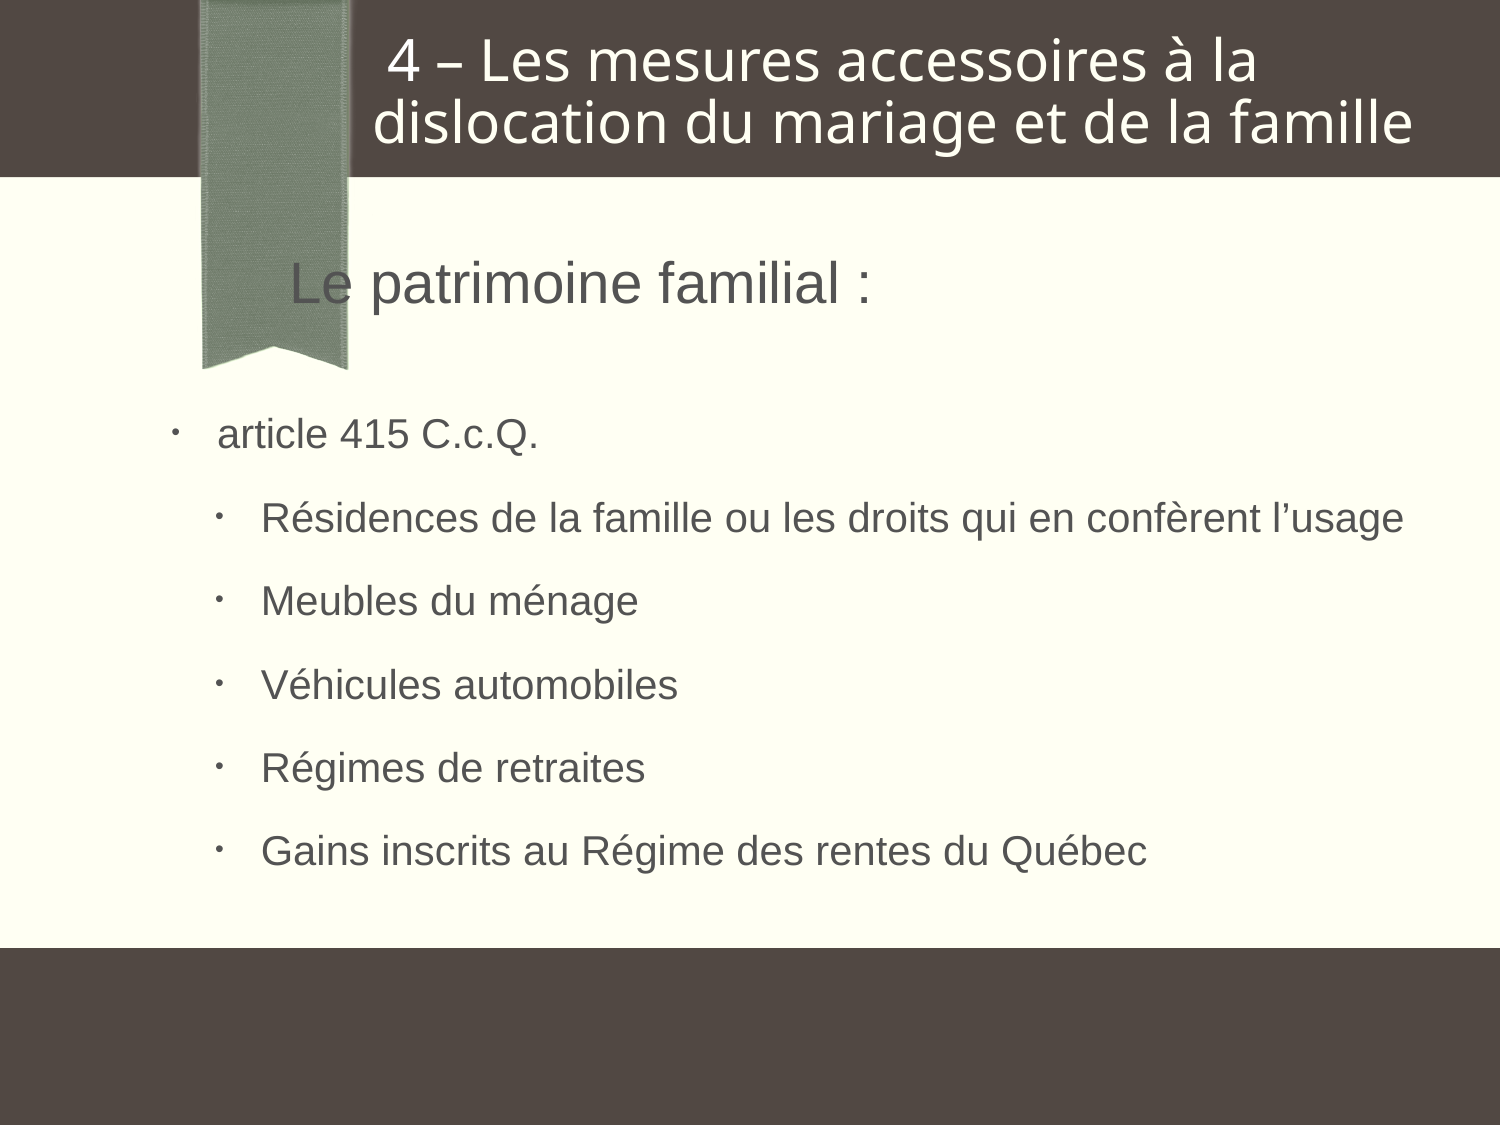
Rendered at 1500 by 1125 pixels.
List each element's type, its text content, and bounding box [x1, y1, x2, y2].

list 4 – Les mesures accessoires à la dislocation du mariage et de la famille [371, 30, 1500, 189]
picture [163, 0, 379, 195]
text_box Le patrimoine familial : article 415 C.c.Q. Résidences de la famille ou les droits qui en confèrent l’usage Meubles du ménage Véhicules automobiles Régimes de retraites Gains inscrits au Régime des rentes du Québec [76, 195, 1447, 1019]
